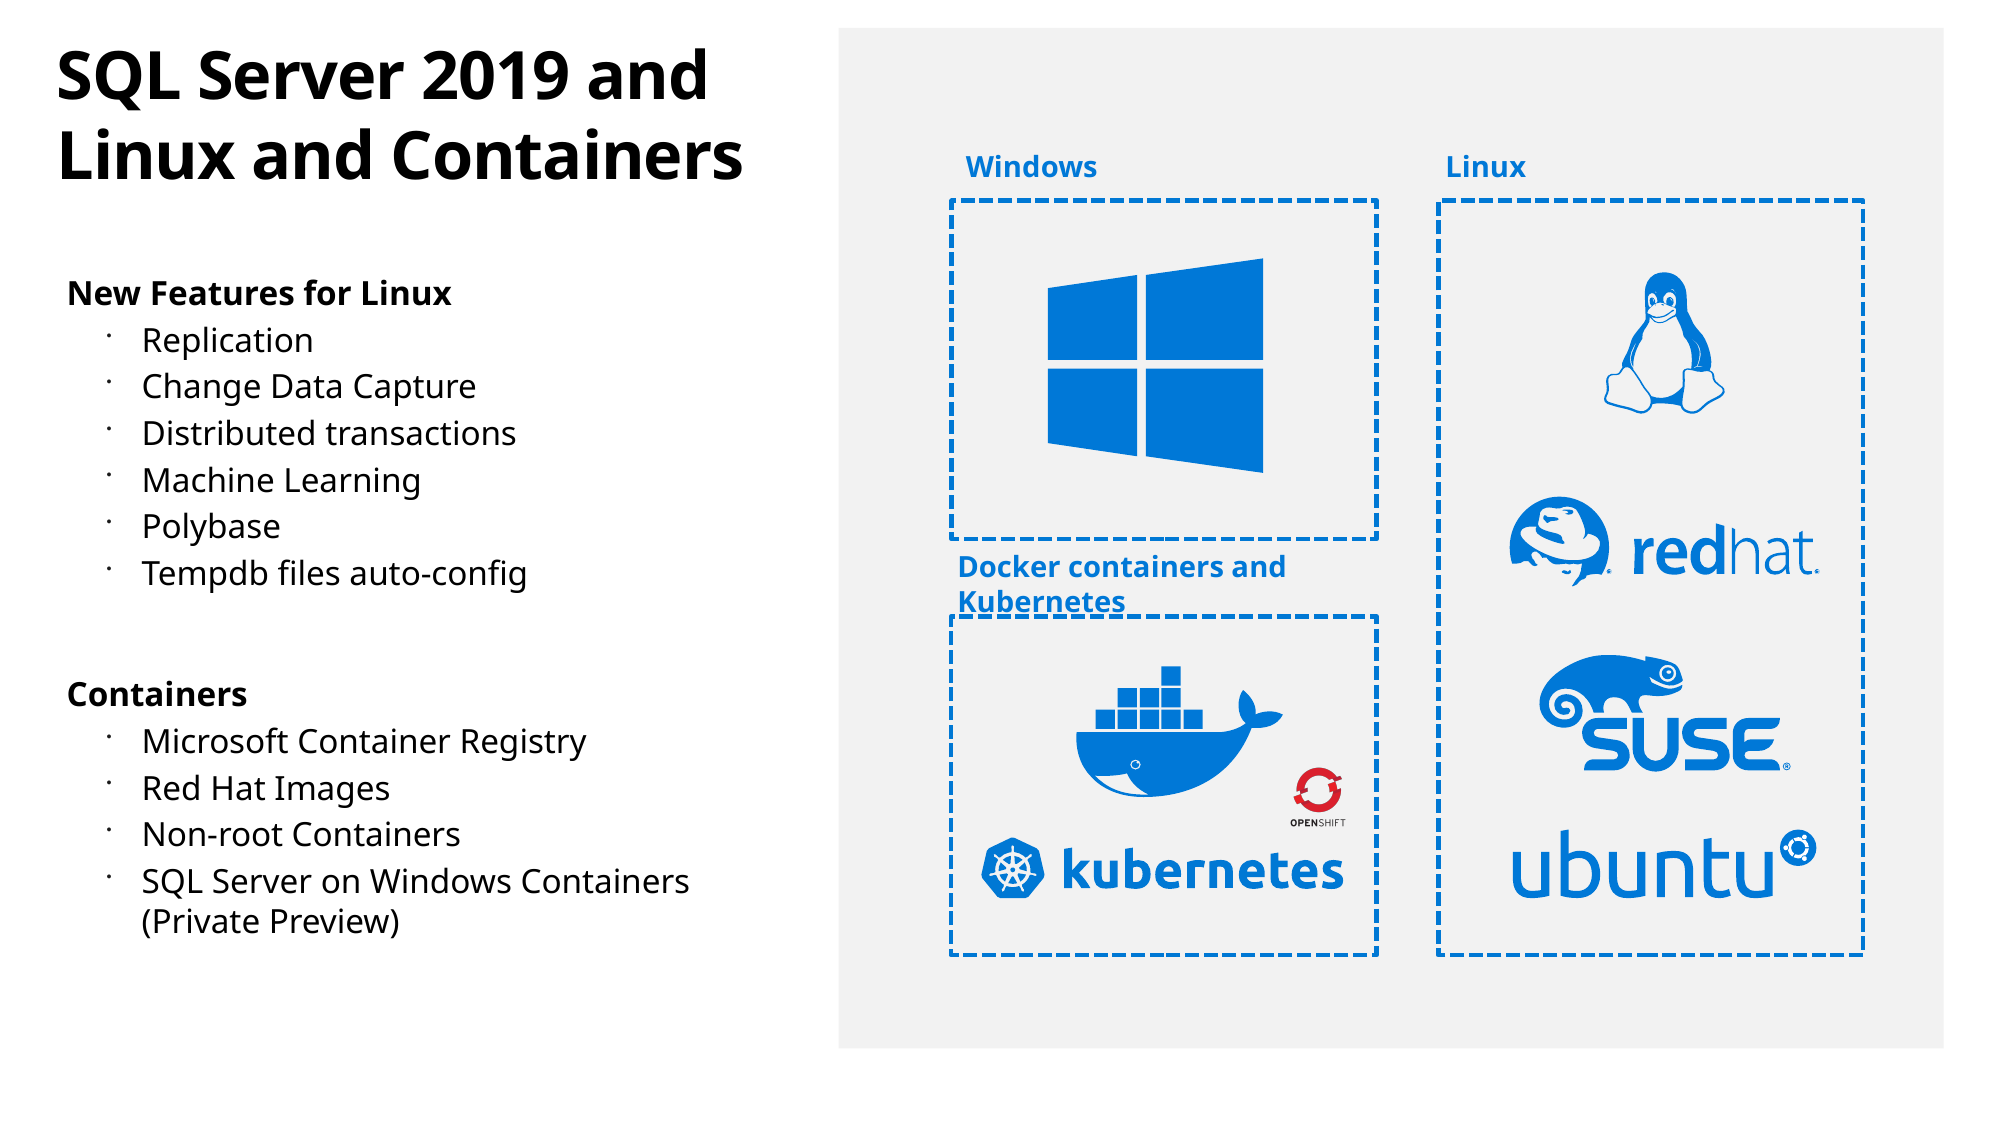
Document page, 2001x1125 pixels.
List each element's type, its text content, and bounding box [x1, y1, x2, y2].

text_box [950, 616, 1377, 955]
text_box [1538, 653, 1791, 772]
text_box [1047, 368, 1138, 457]
text_box Linux [1430, 136, 1890, 197]
text_box Docker containers and Kubernetes [942, 553, 1463, 613]
title SQL Server 2019 and Linux and Containers [56, 32, 813, 195]
picture [1288, 766, 1347, 828]
text_box [838, 27, 1944, 1049]
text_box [1509, 496, 1820, 588]
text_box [981, 837, 1344, 899]
list New Features for Linux Replication Change Data Capture Distributed transactions Machine Learning Polybase Tempdb files auto-config Containers Microsoft Container Registry Red Hat Images Non-root Containers SQL Server on Windows Containers (Private Preview) [66, 272, 802, 961]
text_box [1438, 200, 1864, 956]
text_box Windows [950, 136, 1410, 197]
text_box [1047, 274, 1138, 360]
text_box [1603, 272, 1726, 414]
text_box [951, 200, 1377, 540]
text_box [1076, 666, 1284, 798]
text_box [1145, 368, 1264, 473]
text_box [1145, 258, 1264, 360]
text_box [1512, 829, 1817, 899]
